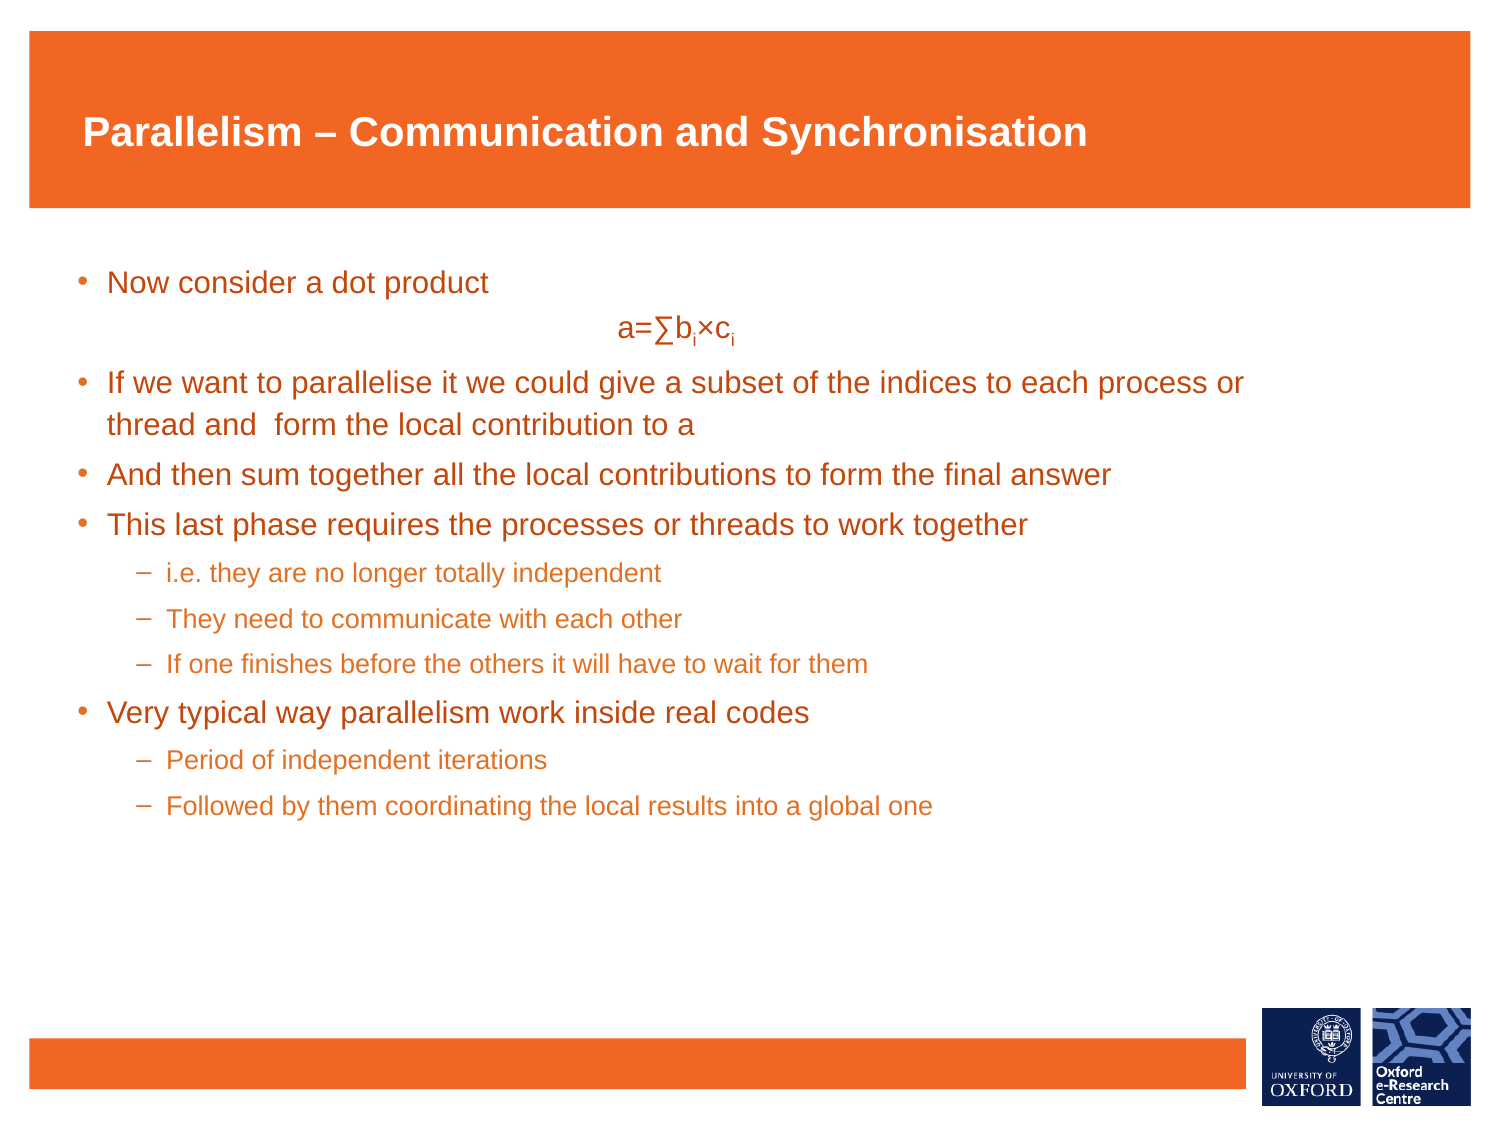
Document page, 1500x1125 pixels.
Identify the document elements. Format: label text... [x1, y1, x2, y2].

picture [1262, 1008, 1471, 1106]
list Now consider a dot product a=∑bi×ci If we want to parallelise it we could give a subset of the indices to each process or thread and form the local contribution to a And then sum together all the local contributions to form the final answer This last phase requires the processes or threads to work together i.e. they are no longer totally independent They need to communicate with each other If one finishes before the others it will have to wait for them Very typical way parallelism work inside real codes Period of independent iterations Followed by them coordinating the local results into a global one [62, 250, 1290, 972]
title Parallelism – Communication and Synchronisation [76, 50, 1424, 163]
